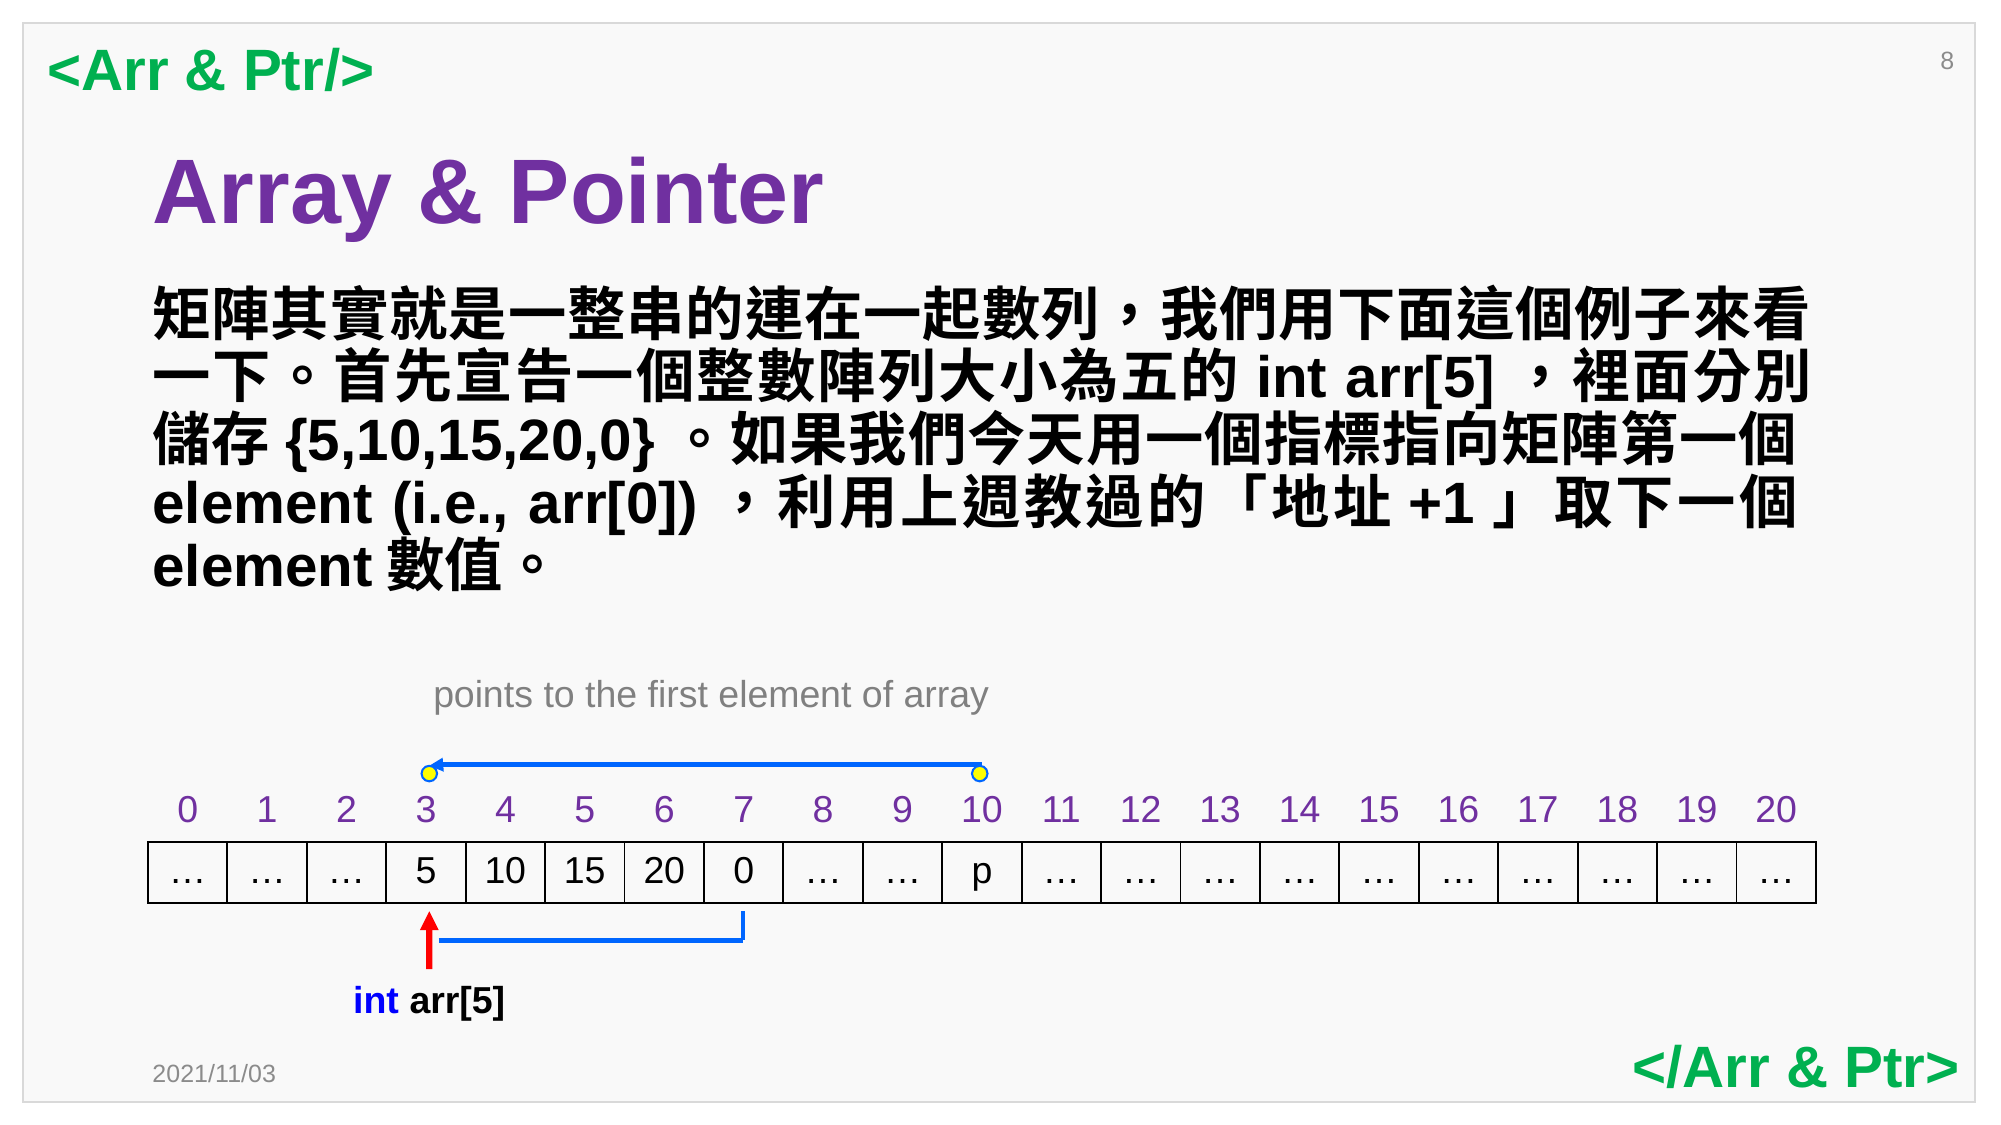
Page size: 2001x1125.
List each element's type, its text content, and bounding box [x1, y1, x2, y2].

table_cell … [1579, 843, 1656, 902]
text_box int arr[5] [338, 969, 521, 1029]
table_header 19 [1657, 781, 1737, 841]
text_box points to the first element of array [418, 662, 704, 723]
table_cell … [149, 843, 226, 902]
title Array & Pointer [137, 110, 1749, 277]
table_header 17 [1498, 781, 1578, 841]
table_header 20 [1737, 781, 1816, 841]
table_cell p [943, 843, 1021, 902]
table_header 8 [783, 781, 863, 841]
table_header 12 [1101, 781, 1181, 841]
table_header 15 [1339, 781, 1419, 841]
table_header 2 [307, 781, 386, 841]
table_cell … [1102, 843, 1180, 902]
table_header 0 [148, 781, 227, 841]
table_cell 10 [467, 843, 544, 902]
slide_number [137, 1042, 297, 1103]
table_cell … [228, 843, 306, 902]
table_header 9 [863, 781, 942, 841]
table_cell … [1261, 843, 1338, 902]
table_cell … [1340, 843, 1418, 902]
text_box <Arr & Ptr/> [32, 24, 390, 110]
table_cell … [1420, 843, 1497, 902]
table_cell … [864, 843, 941, 902]
slide_number 8 [1906, 29, 1970, 90]
table_header 7 [707, 781, 783, 841]
table_cell 20 [625, 843, 703, 902]
table_header 4 [466, 781, 545, 841]
table_cell 0 [707, 843, 782, 902]
table_header 14 [1260, 781, 1339, 841]
table_header 18 [1578, 781, 1657, 841]
table_header 13 [1181, 781, 1260, 841]
table_cell … [1737, 843, 1815, 902]
table_header 5 [545, 781, 625, 841]
table_header 10 [942, 781, 1022, 841]
table_cell … [1499, 843, 1577, 902]
table_cell … [308, 843, 385, 902]
table_cell 5 [387, 843, 465, 902]
table_cell … [1181, 843, 1259, 902]
table_cell … [784, 843, 862, 902]
text_box [970, 765, 989, 783]
table_header 1 [227, 781, 307, 841]
text_box points to the first element of array [707, 662, 1005, 723]
table_header 16 [1419, 781, 1498, 841]
text_box </Arr & Ptr> [1617, 1021, 1975, 1106]
table_cell … [1023, 843, 1100, 902]
text_box [420, 764, 439, 783]
list 矩陣其實就是一整串的連在一起數列，我們用下面這個例子來看一下。首先宣告一個整數陣列大小為五的int arr[5]，裡面分別儲存{5,10,15,20,0}。如果我們今天用一個指標指向矩陣第一個element (i.e., arr[0])，利用上週教過的「地址+1」取下一個element數值。 [137, 277, 1827, 782]
table_header 6 [625, 781, 704, 841]
table_cell 15 [546, 843, 624, 902]
table_cell … [1658, 843, 1736, 902]
table_header 3 [386, 781, 466, 841]
table_header 11 [1022, 781, 1101, 841]
